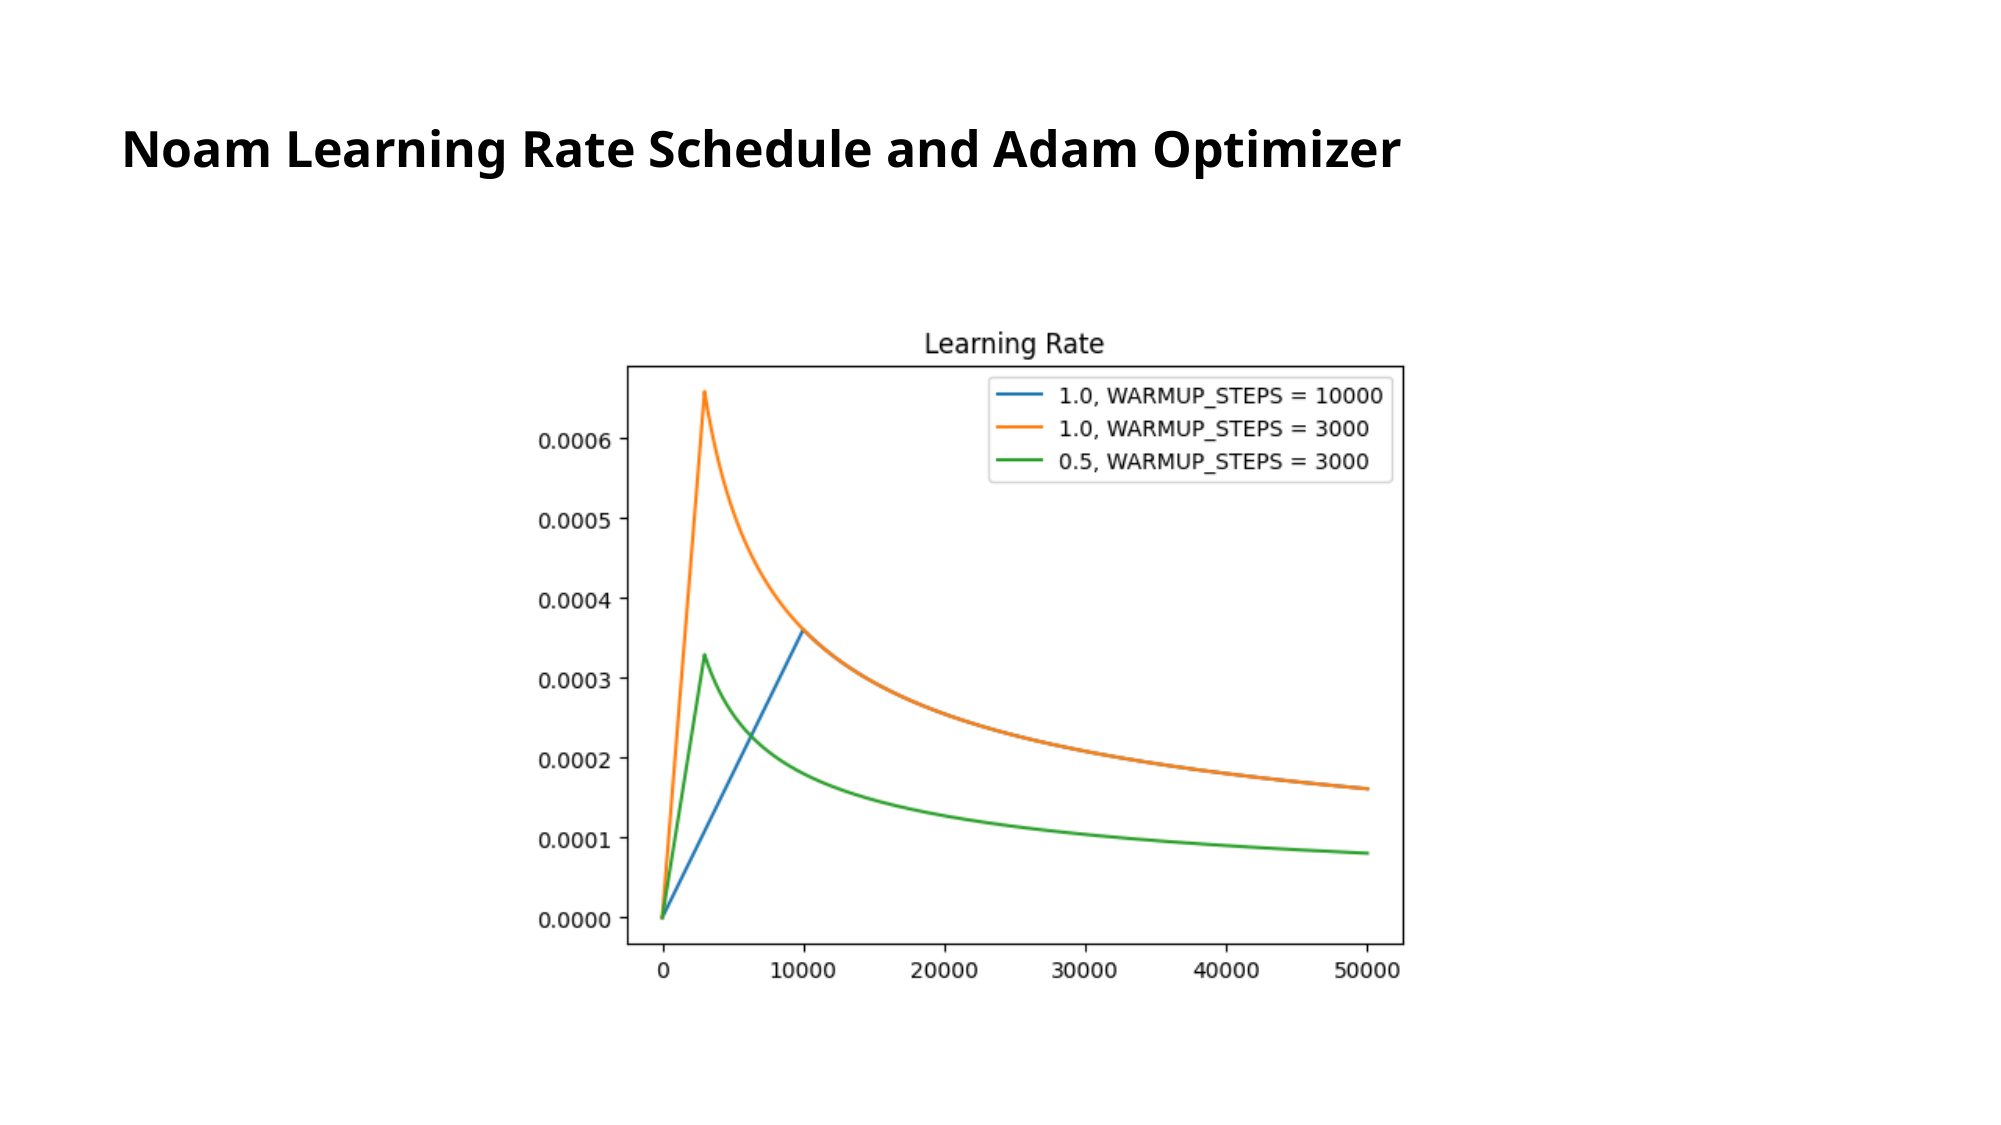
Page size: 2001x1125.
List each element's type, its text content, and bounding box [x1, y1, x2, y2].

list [521, 316, 1417, 997]
title Noam Learning Rate Schedule and Adam Optimizer [106, 42, 1832, 260]
